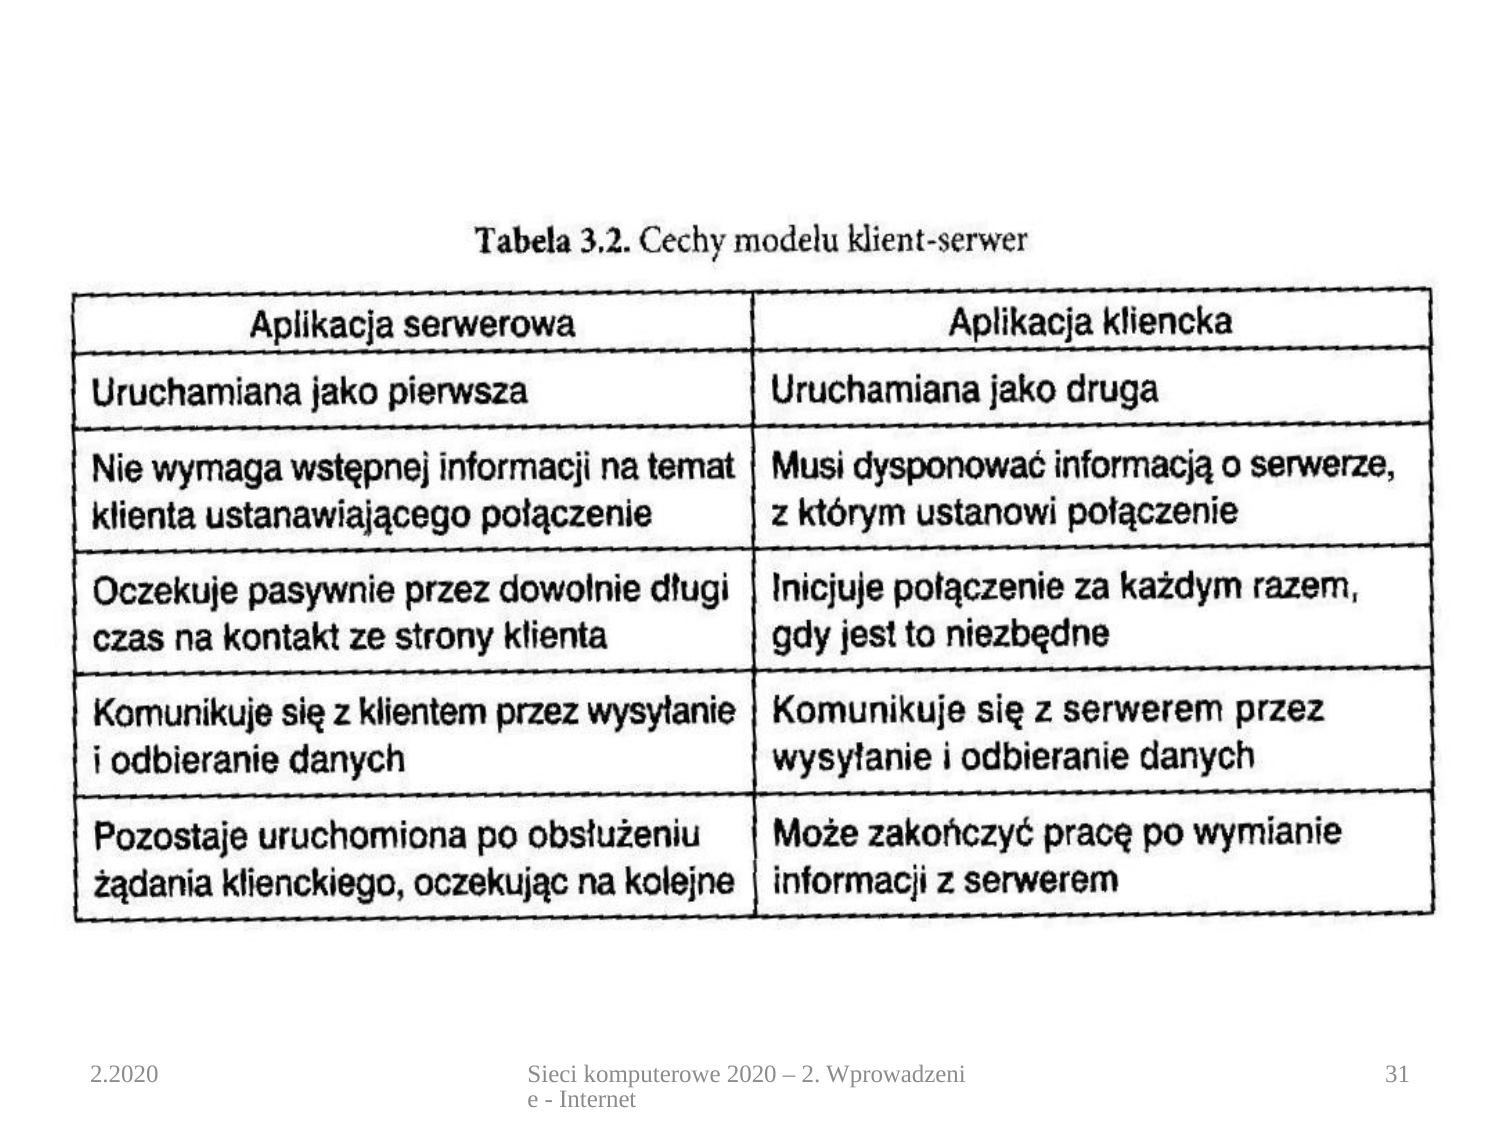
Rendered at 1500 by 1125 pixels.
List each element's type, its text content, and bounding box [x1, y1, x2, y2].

footer Sieci komputerowe 2020 – 2. Wprowadzenie - Internet [512, 1042, 988, 1103]
slide_number 2.2020 [75, 1042, 425, 1103]
picture [22, 195, 1473, 960]
slide_number 31 [1074, 1042, 1425, 1103]
